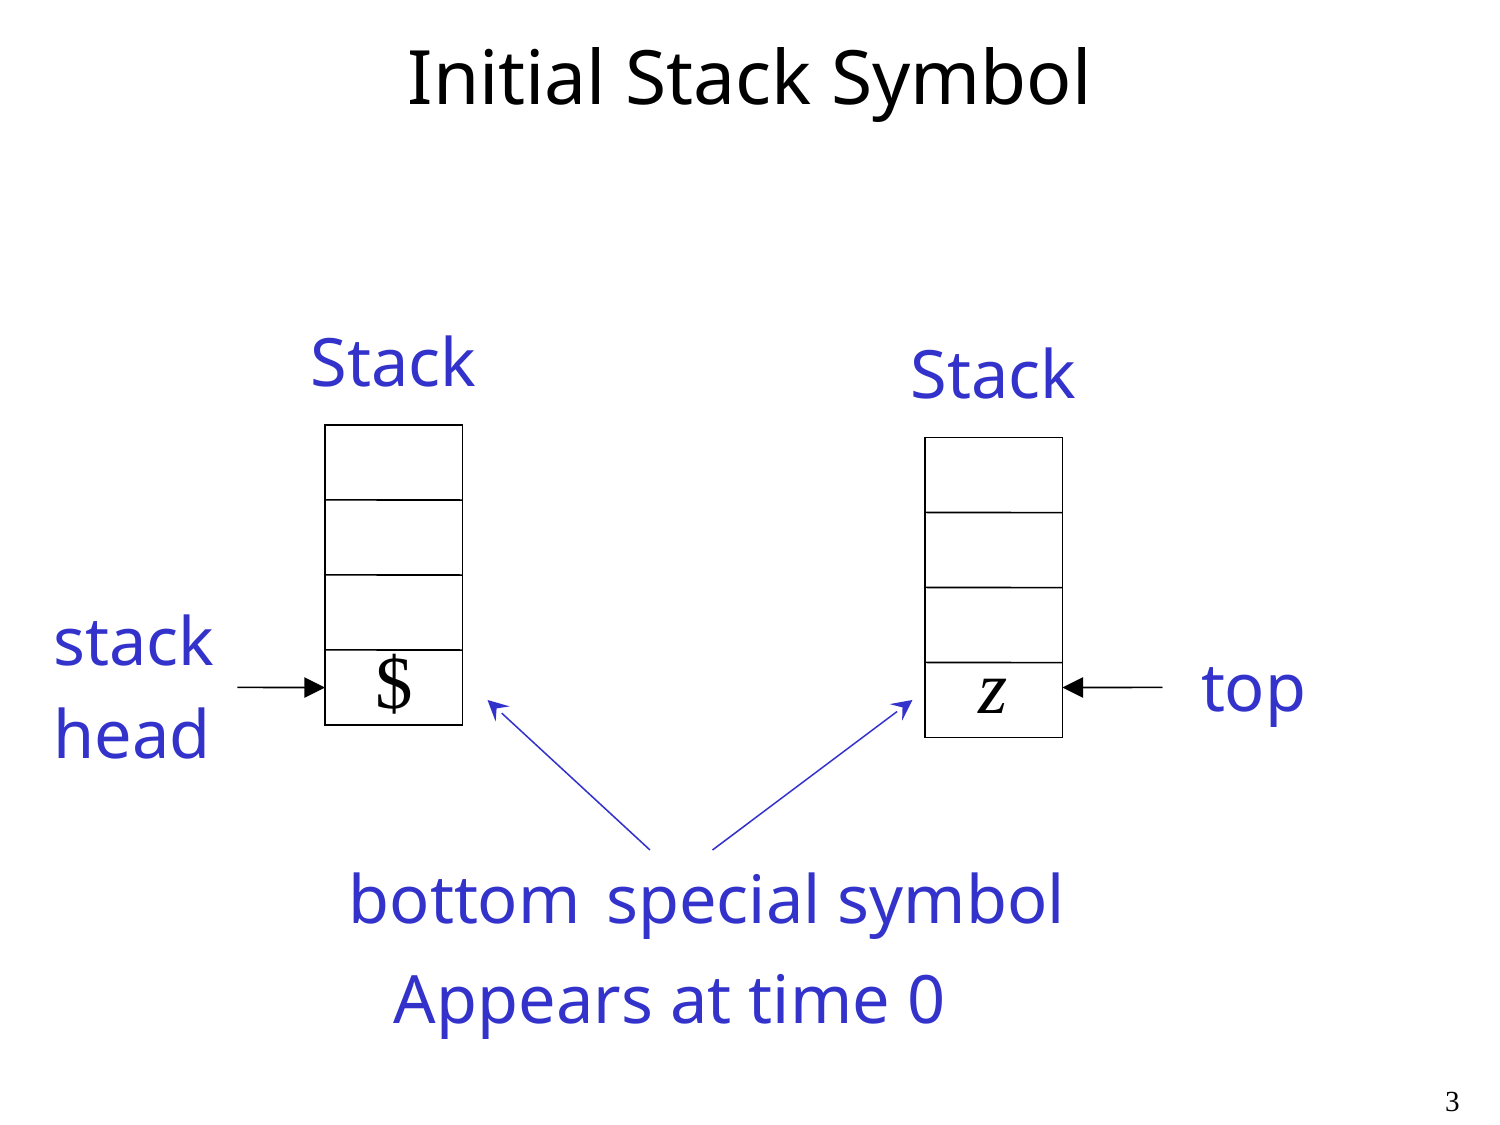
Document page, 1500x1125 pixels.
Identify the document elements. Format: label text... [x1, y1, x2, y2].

text_box [924, 588, 1063, 662]
text_box [889, 699, 913, 721]
text_box stack head [38, 591, 230, 780]
text_box [924, 663, 1063, 738]
text_box [237, 677, 325, 698]
text_box special symbol [591, 849, 1081, 945]
text_box top [1186, 637, 1322, 733]
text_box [975, 677, 1012, 716]
text_box bottom [333, 849, 591, 945]
text_box [324, 424, 463, 725]
text_box [487, 699, 510, 722]
text_box [924, 513, 1063, 587]
text_box [1062, 677, 1163, 698]
slide_number 3 [1162, 1074, 1476, 1125]
text_box [924, 437, 1063, 512]
text_box Stack [895, 324, 1092, 420]
text_box Appears at time 0 [378, 949, 962, 1045]
text_box Initial Stack Symbol [24, 24, 1475, 125]
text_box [374, 649, 413, 719]
text_box Stack [295, 312, 492, 408]
